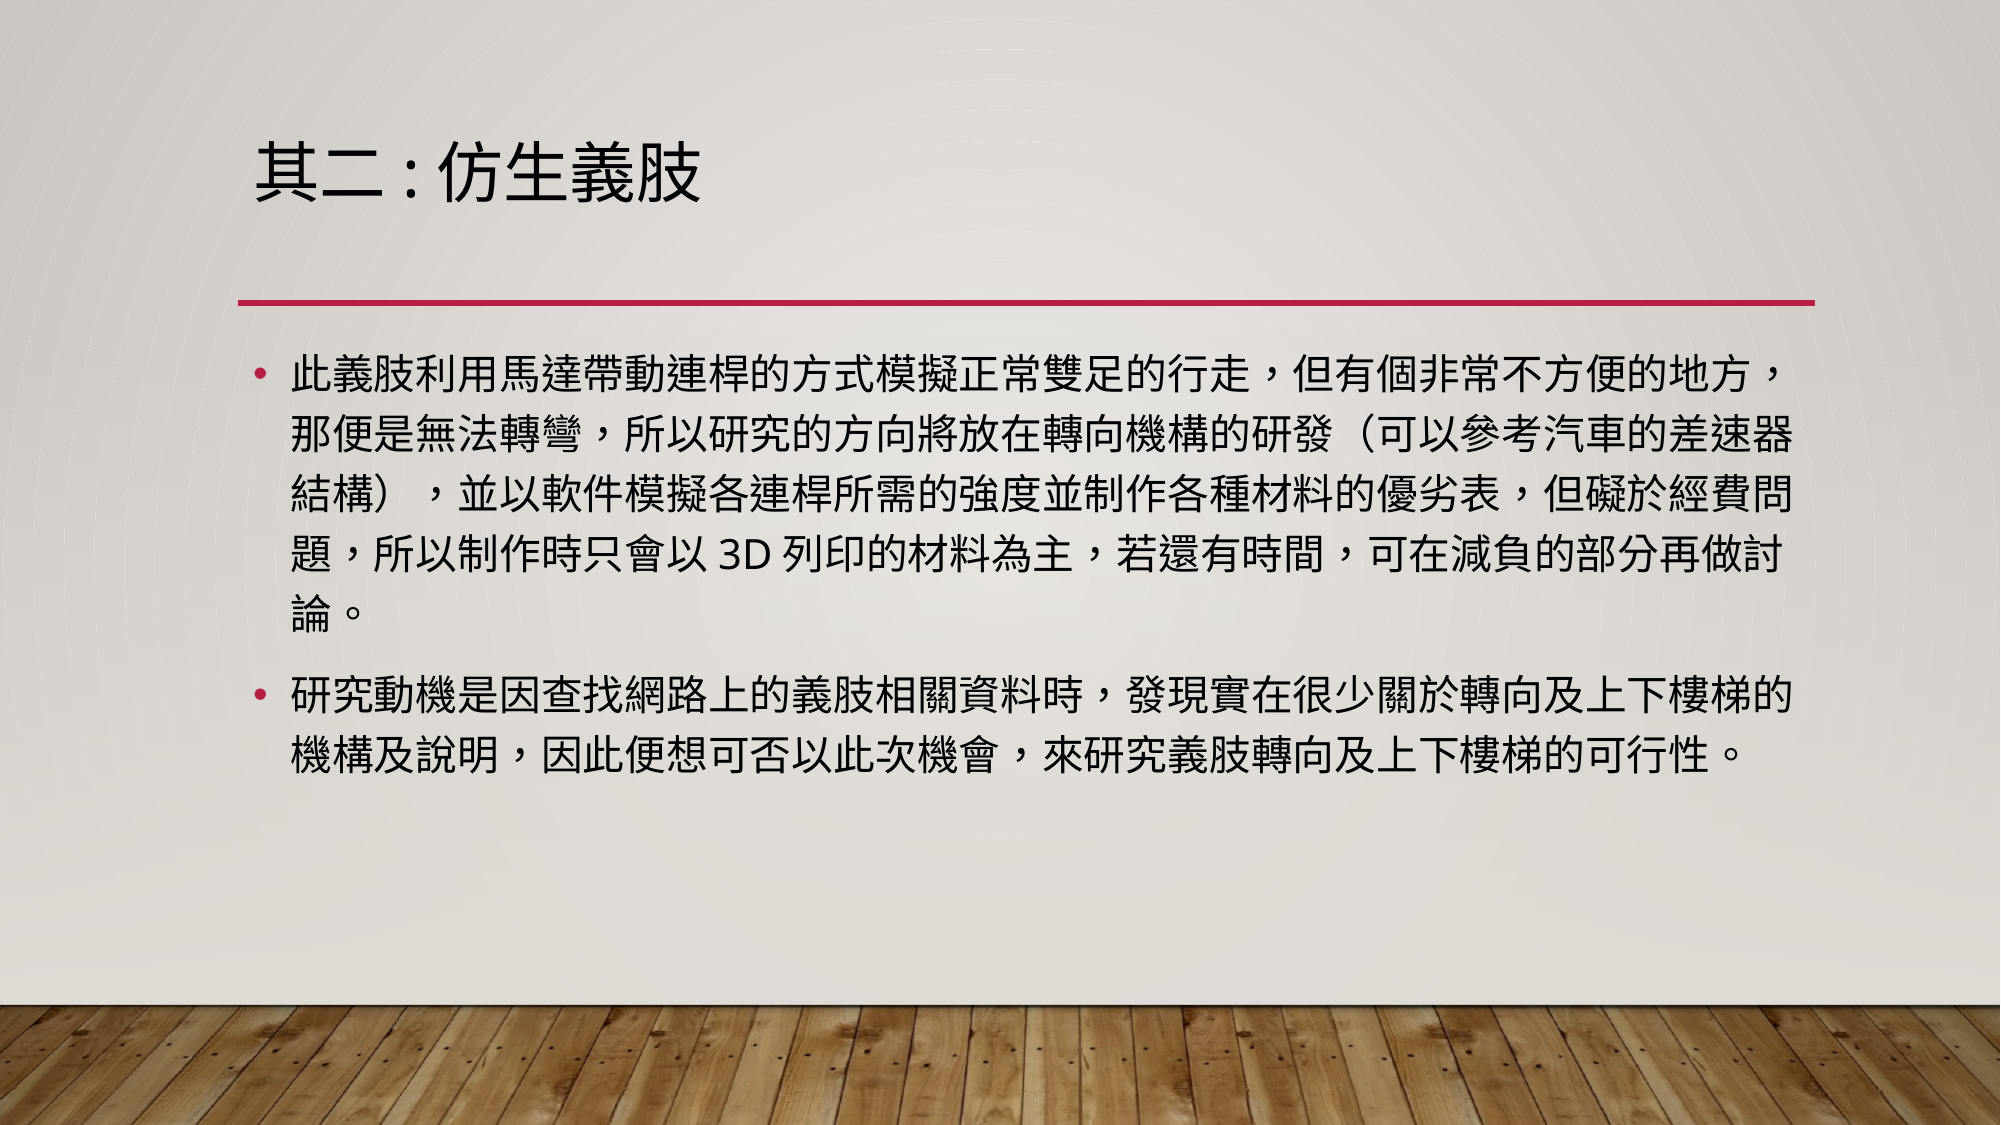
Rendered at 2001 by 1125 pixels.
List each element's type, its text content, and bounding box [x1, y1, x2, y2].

title 其二:仿生義肢 [238, 131, 1814, 305]
picture [0, 1005, 2000, 1125]
list 此義肢利用馬達帶動連桿的方式模擬正常雙足的行走，但有個非常不方便的地方，那便是無法轉彎，所以研究的方向將放在轉向機構的研發（可以參考汽車的差速器結構），並以軟件模擬各連桿所需的強度並制作各種材料的優劣表，但礙於經費問題，所以制作時只會以3D列印的材料為主，若還有時間，可在減負的部分再做討論。 研究動機是因查找網路上的義肢相關資料時，發現實在很少關於轉向及上下樓梯的機構及說明，因此便想可否以此次機會，來研究義肢轉向及上下樓梯的可行性。 [238, 330, 1814, 897]
